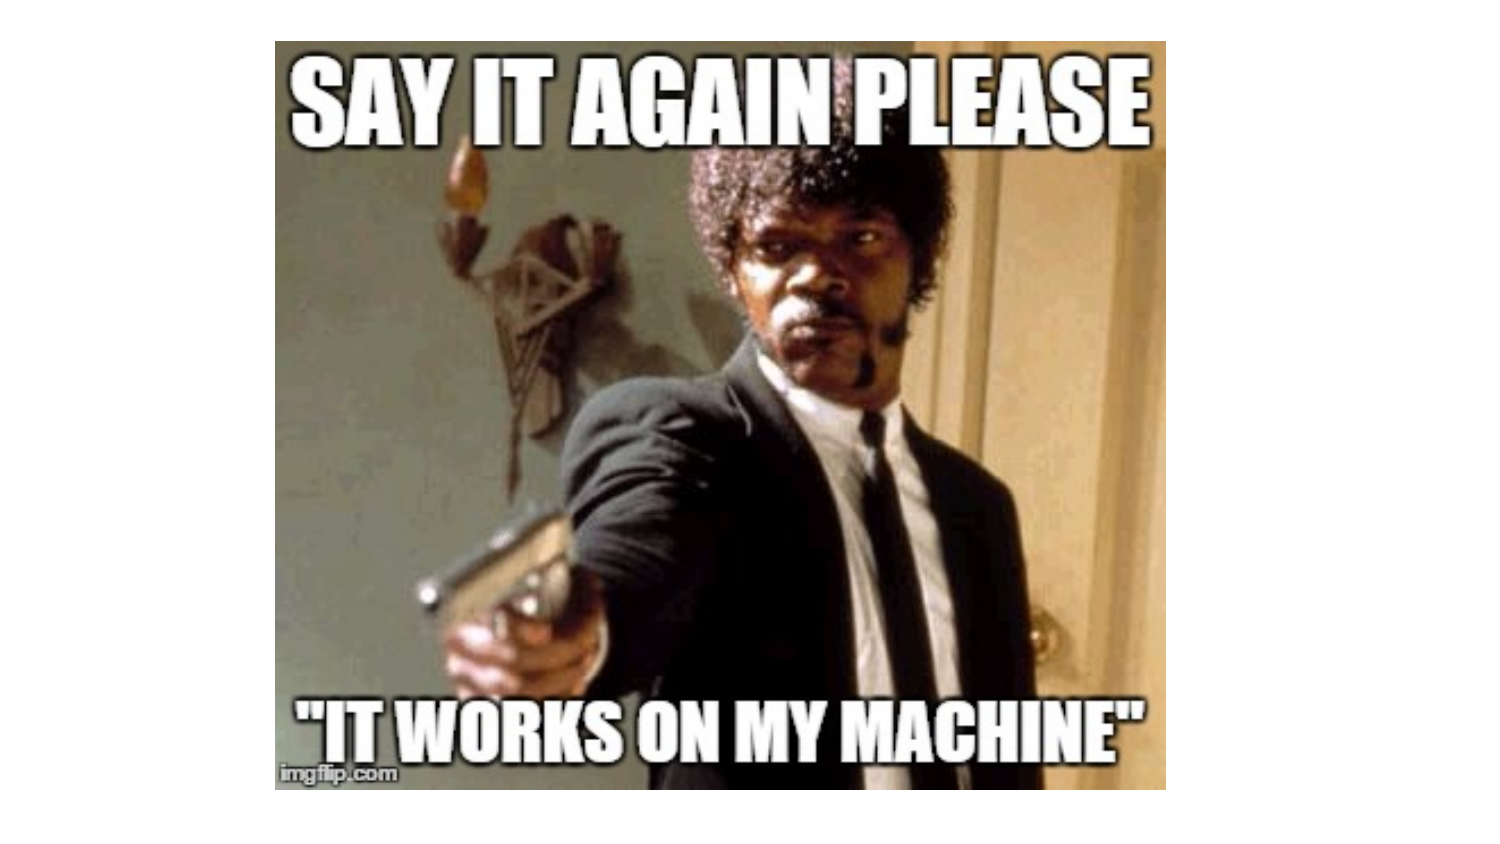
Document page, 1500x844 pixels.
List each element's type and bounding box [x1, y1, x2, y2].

picture [275, 41, 1167, 790]
